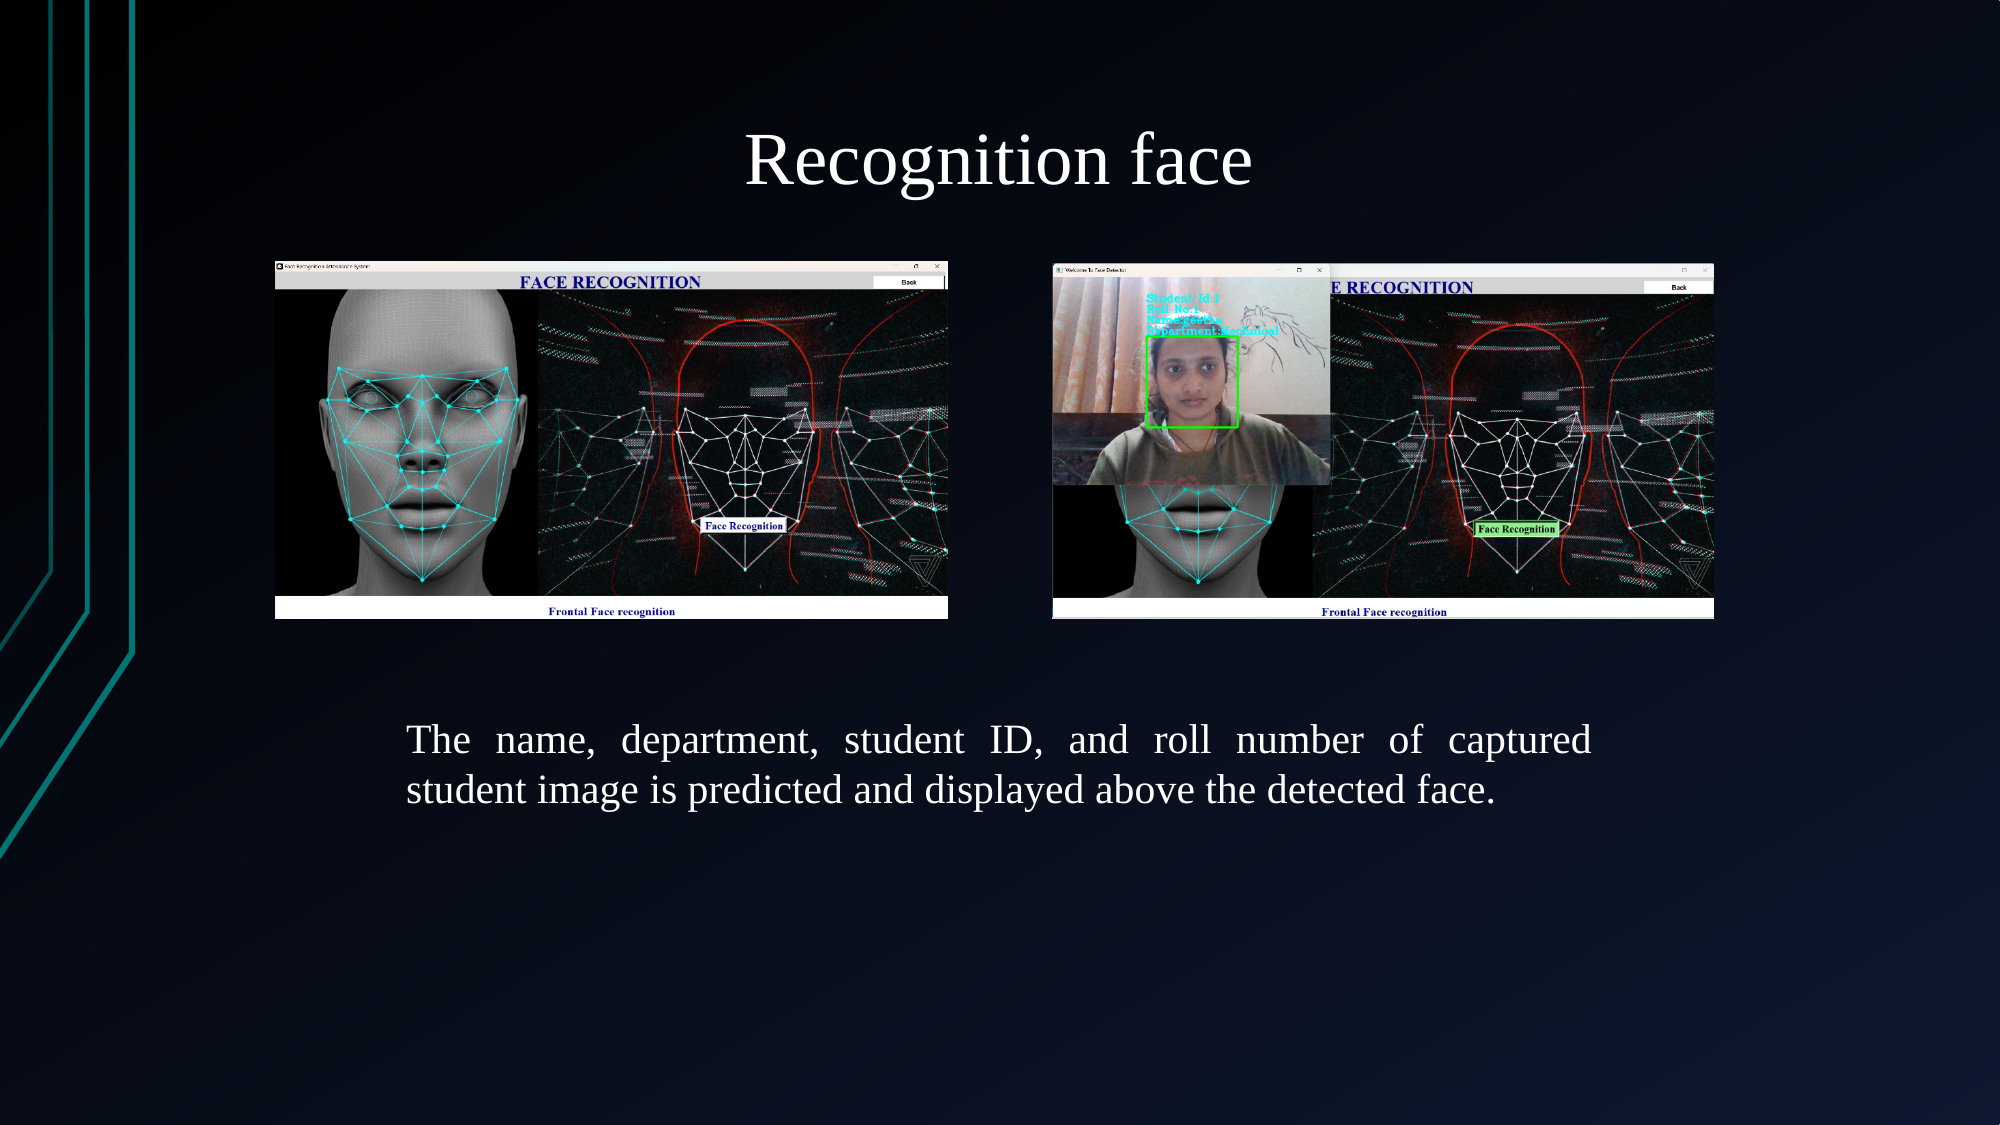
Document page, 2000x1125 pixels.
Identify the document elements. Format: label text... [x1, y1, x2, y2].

text_box Recognition face [668, 101, 1331, 207]
picture [1051, 263, 1714, 619]
text_box The name, department, student ID, and roll number of captured student image is predicted and displayed above the detected face. [391, 704, 1608, 819]
picture [274, 260, 948, 619]
